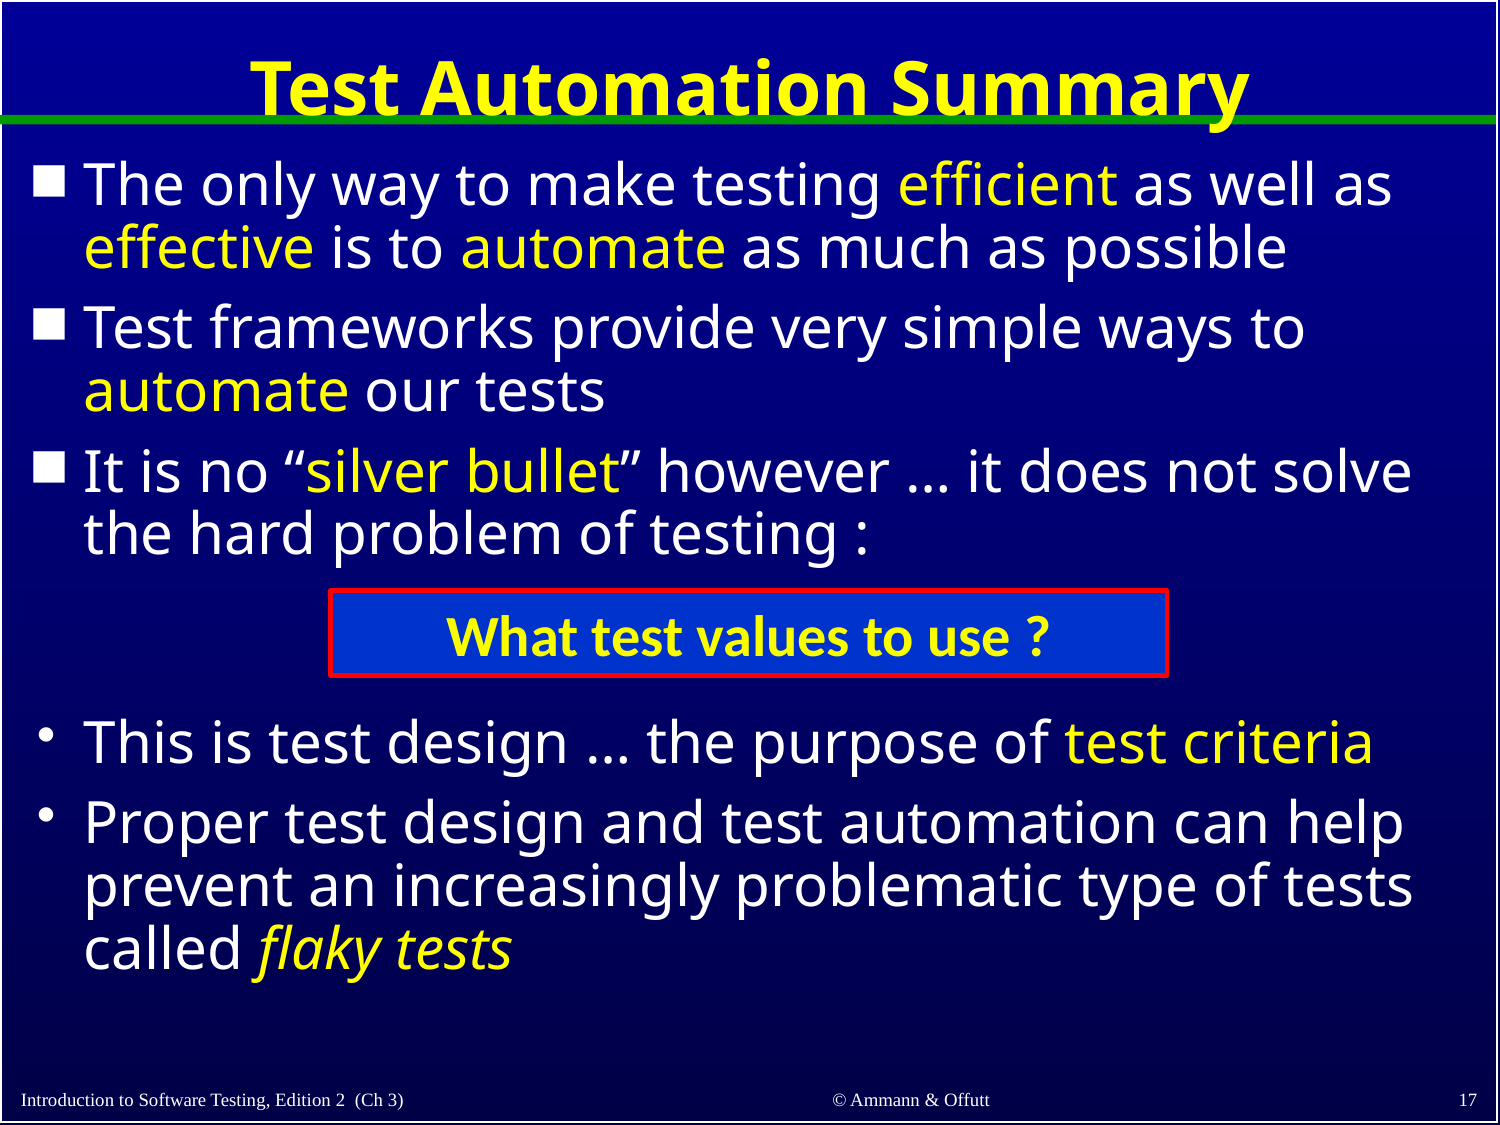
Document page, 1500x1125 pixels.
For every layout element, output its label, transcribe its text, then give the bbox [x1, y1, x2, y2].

text_box This is test design … the purpose of test criteria Proper test design and test automation can help prevent an increasingly problematic type of tests called flaky tests [21, 705, 1493, 842]
title Test Automation Summary [7, 15, 1493, 167]
slide_number 17 [1179, 1074, 1493, 1119]
slide_number Introduction to Software Testing, Edition 2 (Ch 3) [5, 1077, 637, 1119]
text_box What test values to use ? [330, 590, 1167, 676]
list The only way to make testing efficient as well as effective is to automate as much as possible Test frameworks provide very simple ways to automate our tests It is no “silver bullet” however … it does not solve the hard problem of testing : [21, 147, 1493, 490]
footer © Ammann & Offutt [673, 1075, 1149, 1119]
